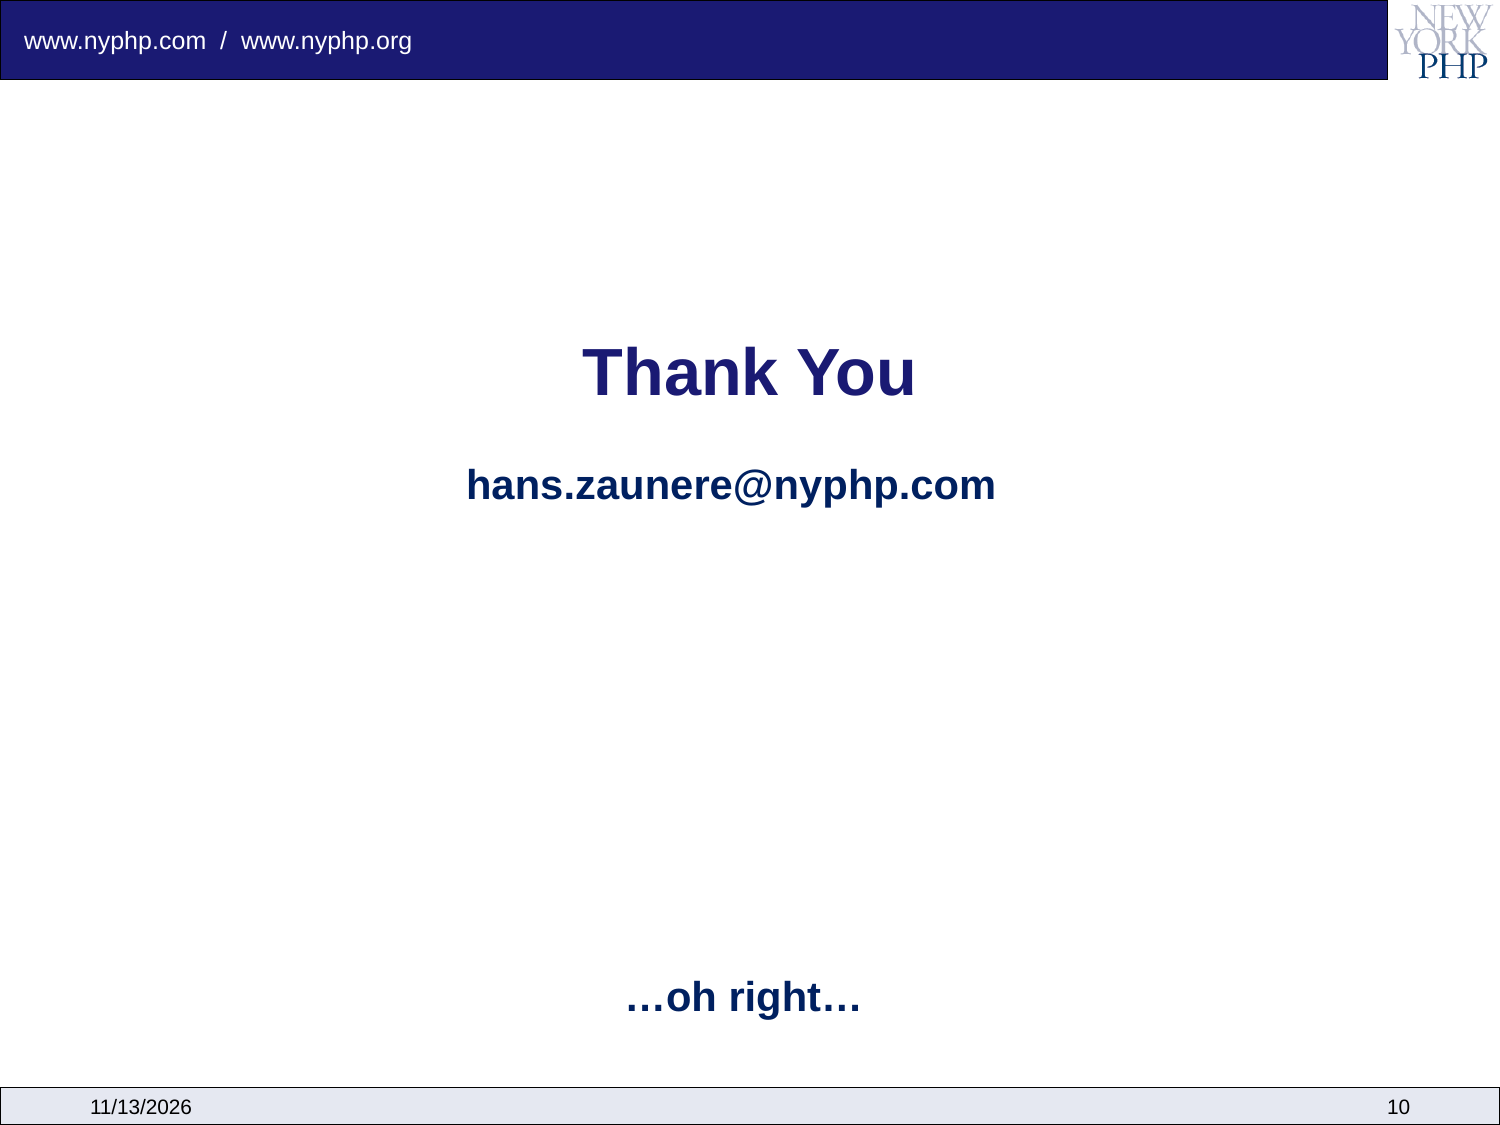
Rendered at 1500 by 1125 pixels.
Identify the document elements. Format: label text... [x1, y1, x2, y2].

title Thank You [75, 287, 1425, 450]
text_box …oh right… [74, 962, 1413, 1028]
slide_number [74, 1087, 426, 1125]
picture [1393, 2, 1494, 80]
text_box hans.zaunere@nyphp.com [62, 450, 1400, 515]
slide_number 10 [1074, 1087, 1426, 1125]
